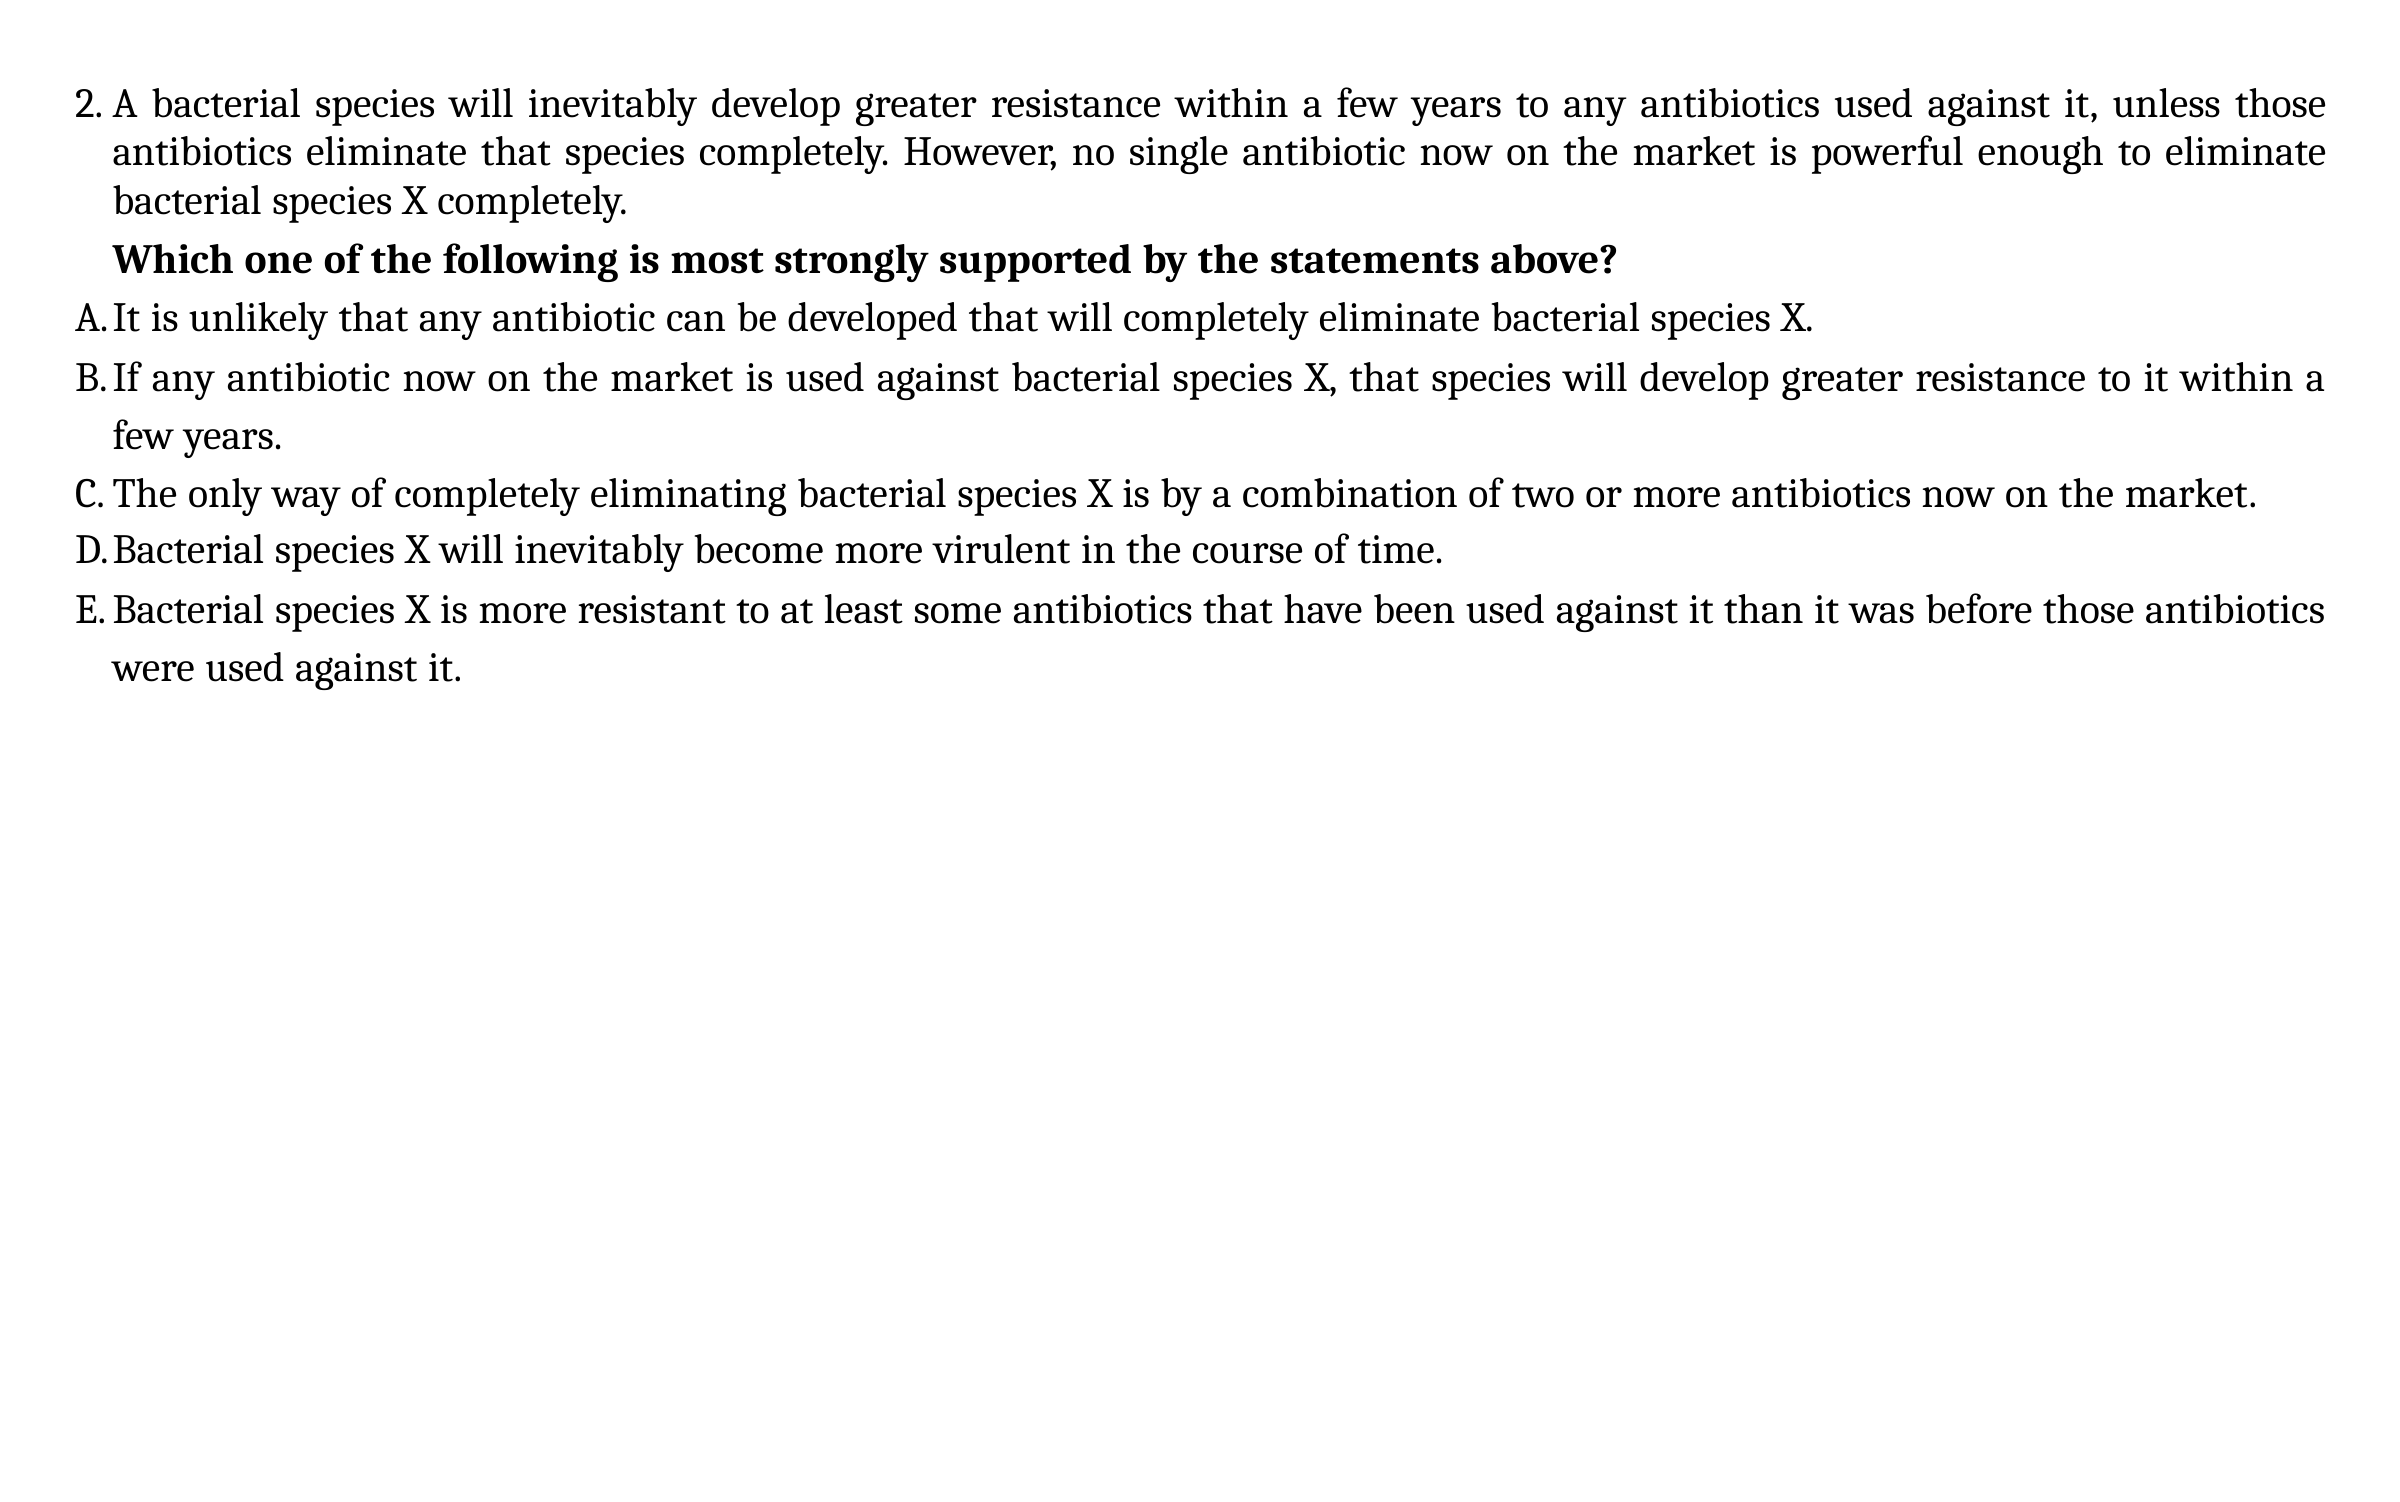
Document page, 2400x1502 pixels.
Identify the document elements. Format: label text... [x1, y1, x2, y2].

text_box A bacterial species will inevitably develop greater resistance within a few years to any antibiotics used against it, unless those antibiotics eliminate that species completely. However, no single antibiotic now on the market is powerful enough to eliminate bacterial species X completely. Which one of the following is most strongly supported by the statements above? It is unlikely that any antibiotic can be developed that will completely eliminate bacterial species X. If any antibiotic now on the market is used against bacterial species X, that species will develop greater resistance to it within a few years. The only way of completely eliminating bacterial species X is by a combination of two or more antibiotics now on the market. Bacterial species X will inevitably become more virulent in the course of time. Bacterial species X is more resistant to at least some antibiotics that have been used against it than it was before those antibiotics were used against it. [72, 78, 2328, 691]
